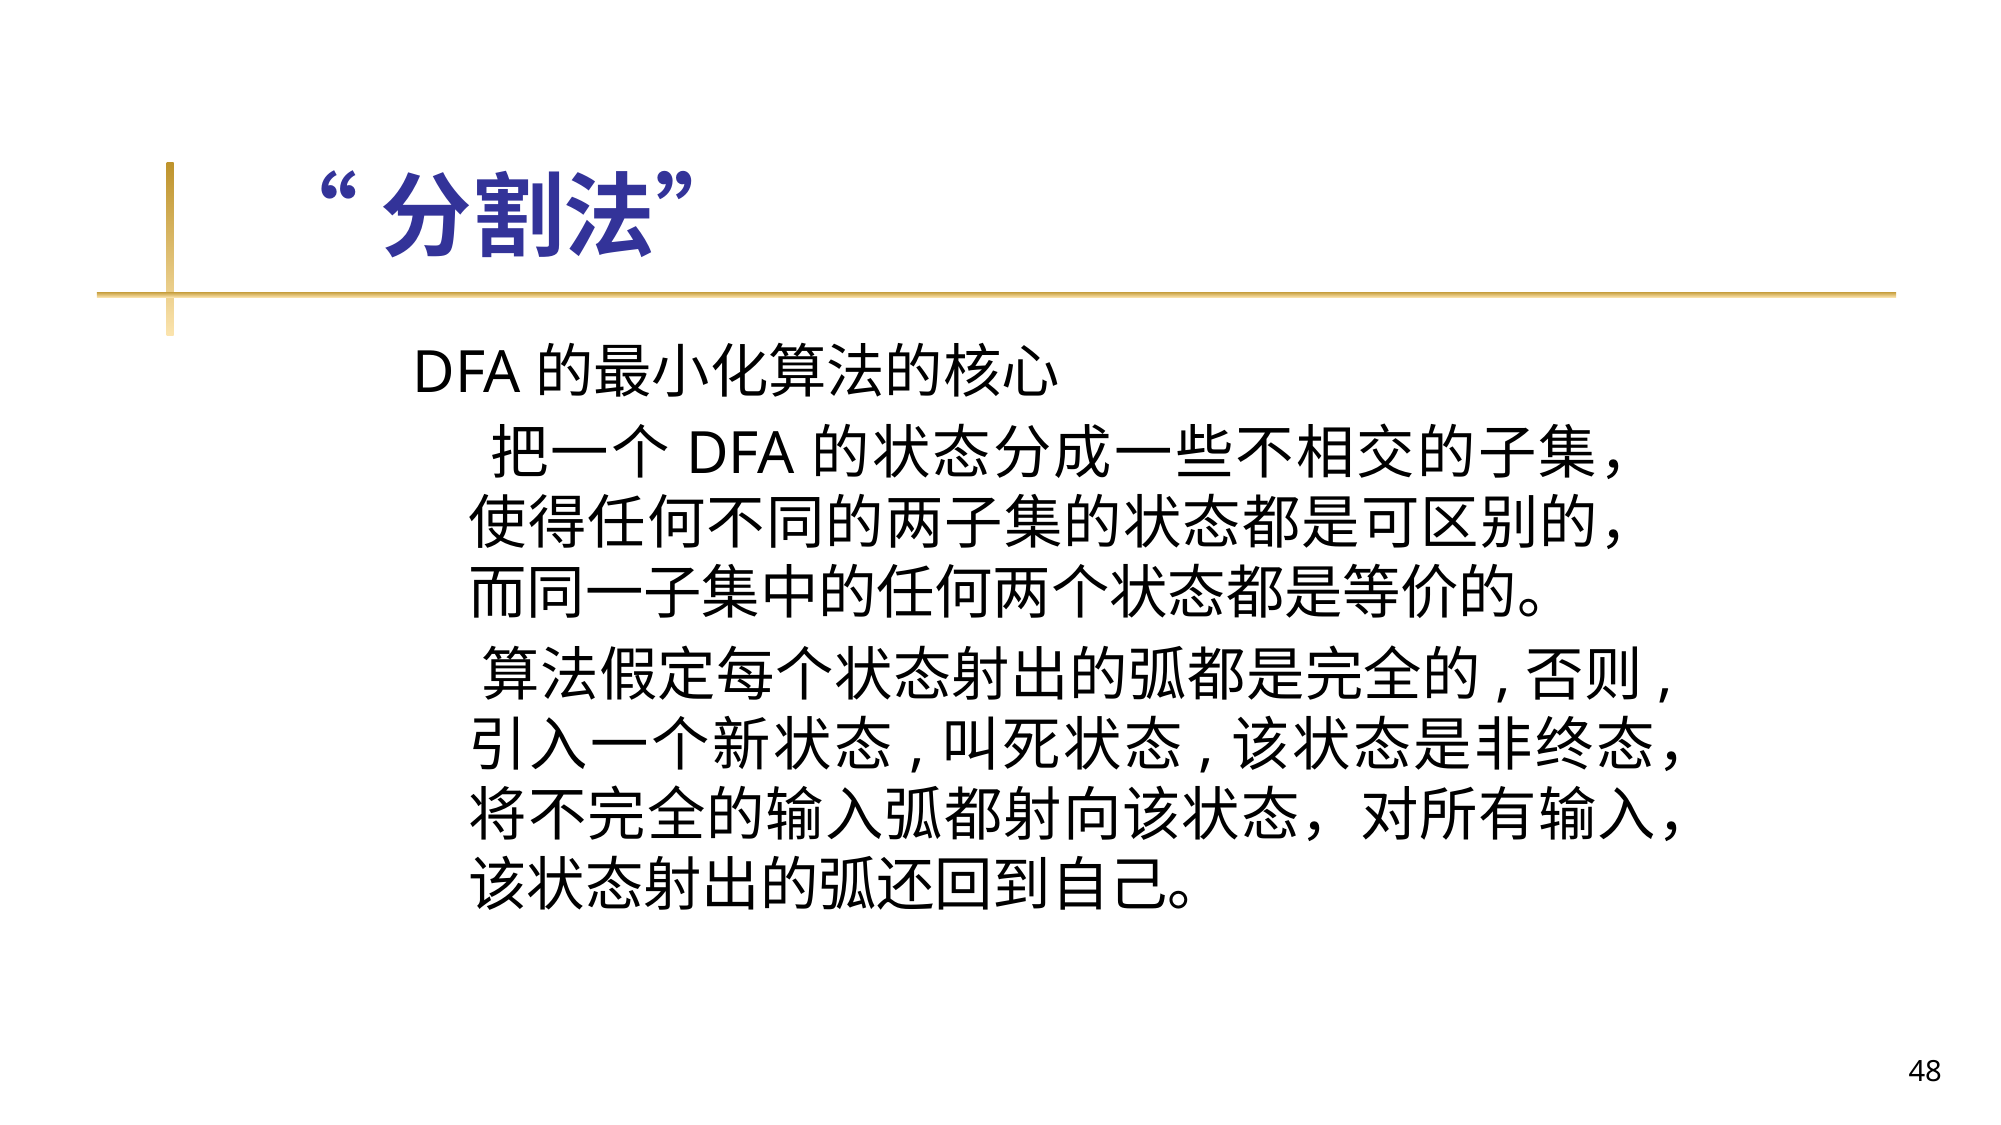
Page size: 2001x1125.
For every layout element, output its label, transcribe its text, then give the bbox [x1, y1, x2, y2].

list DFA的最小化算法的核心 把一个DFA的状态分成一些不相交的子集，使得任何不同的两子集的状态都是可区别的，而同一子集中的任何两个状态都是等价的。 算法假定每个状态射出的弧都是完全的,否则,引入一个新状态,叫死状态,该状态是非终态，将不完全的输入弧都射向该状态，对所有输入，该状态射出的弧还回到自己。 [397, 326, 1673, 1002]
slide_number 48 [1540, 1023, 1958, 1100]
title “分割法” [251, 34, 1957, 276]
